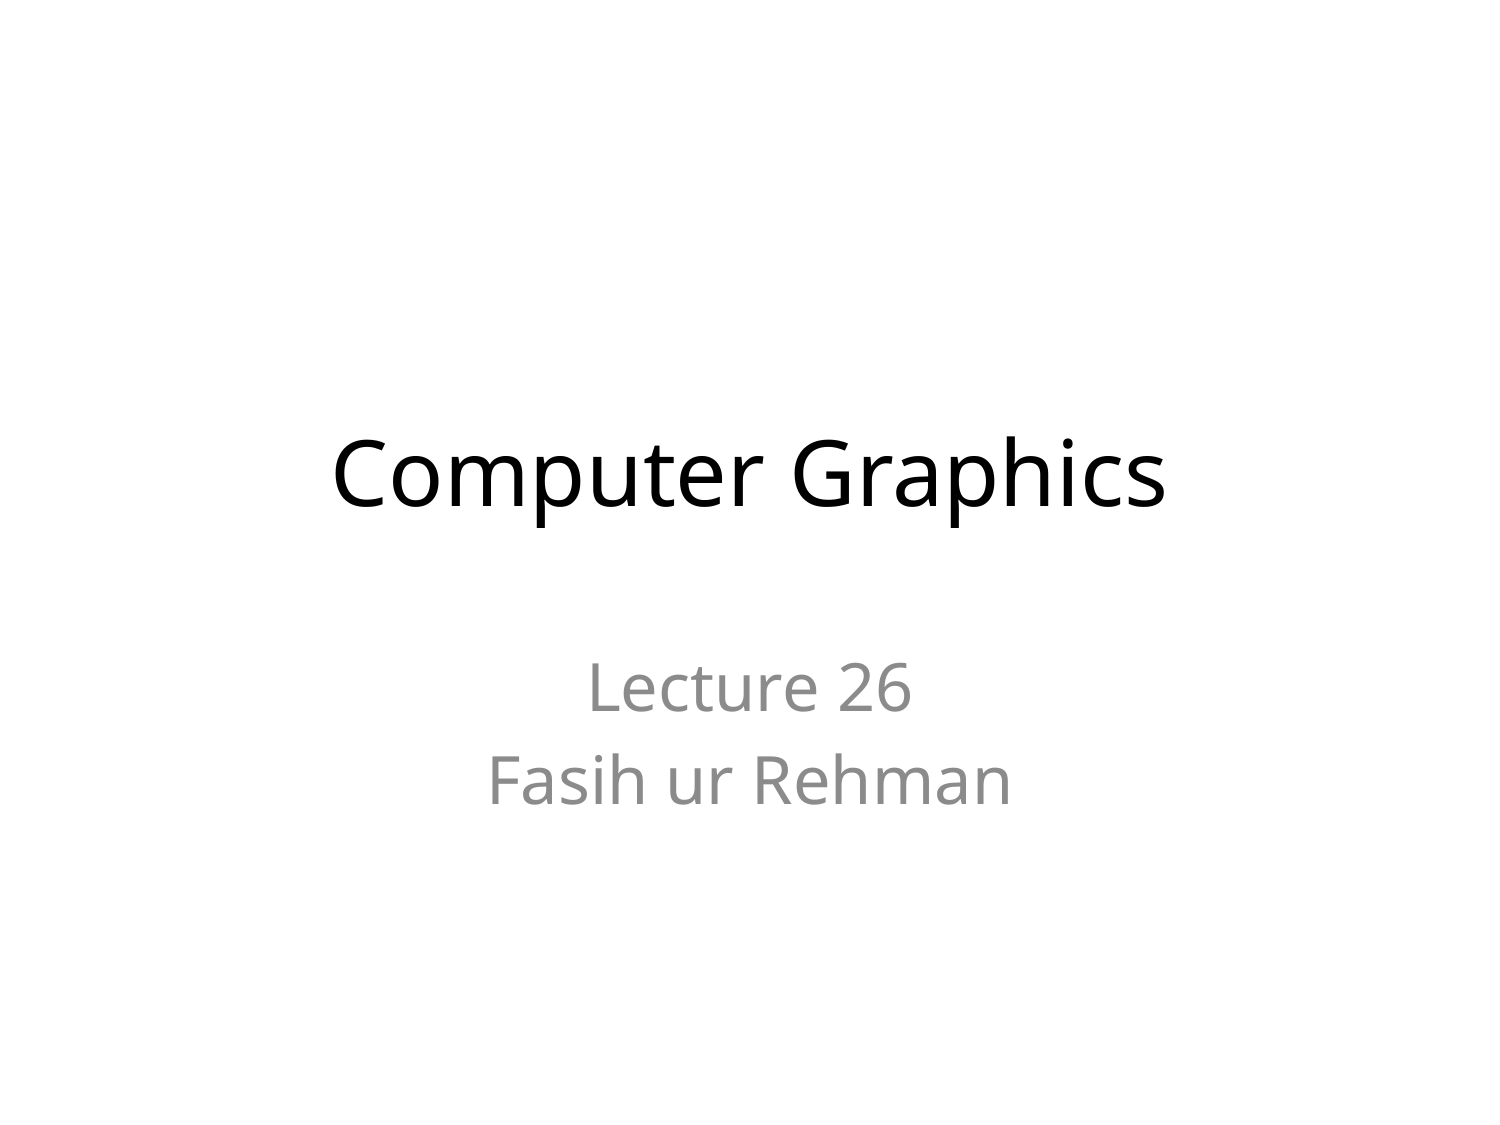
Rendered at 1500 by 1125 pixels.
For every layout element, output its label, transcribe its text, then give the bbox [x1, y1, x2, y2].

title Computer Graphics [112, 349, 1388, 591]
subtitle Lecture 26 Fasih ur Rehman [225, 637, 1275, 925]
